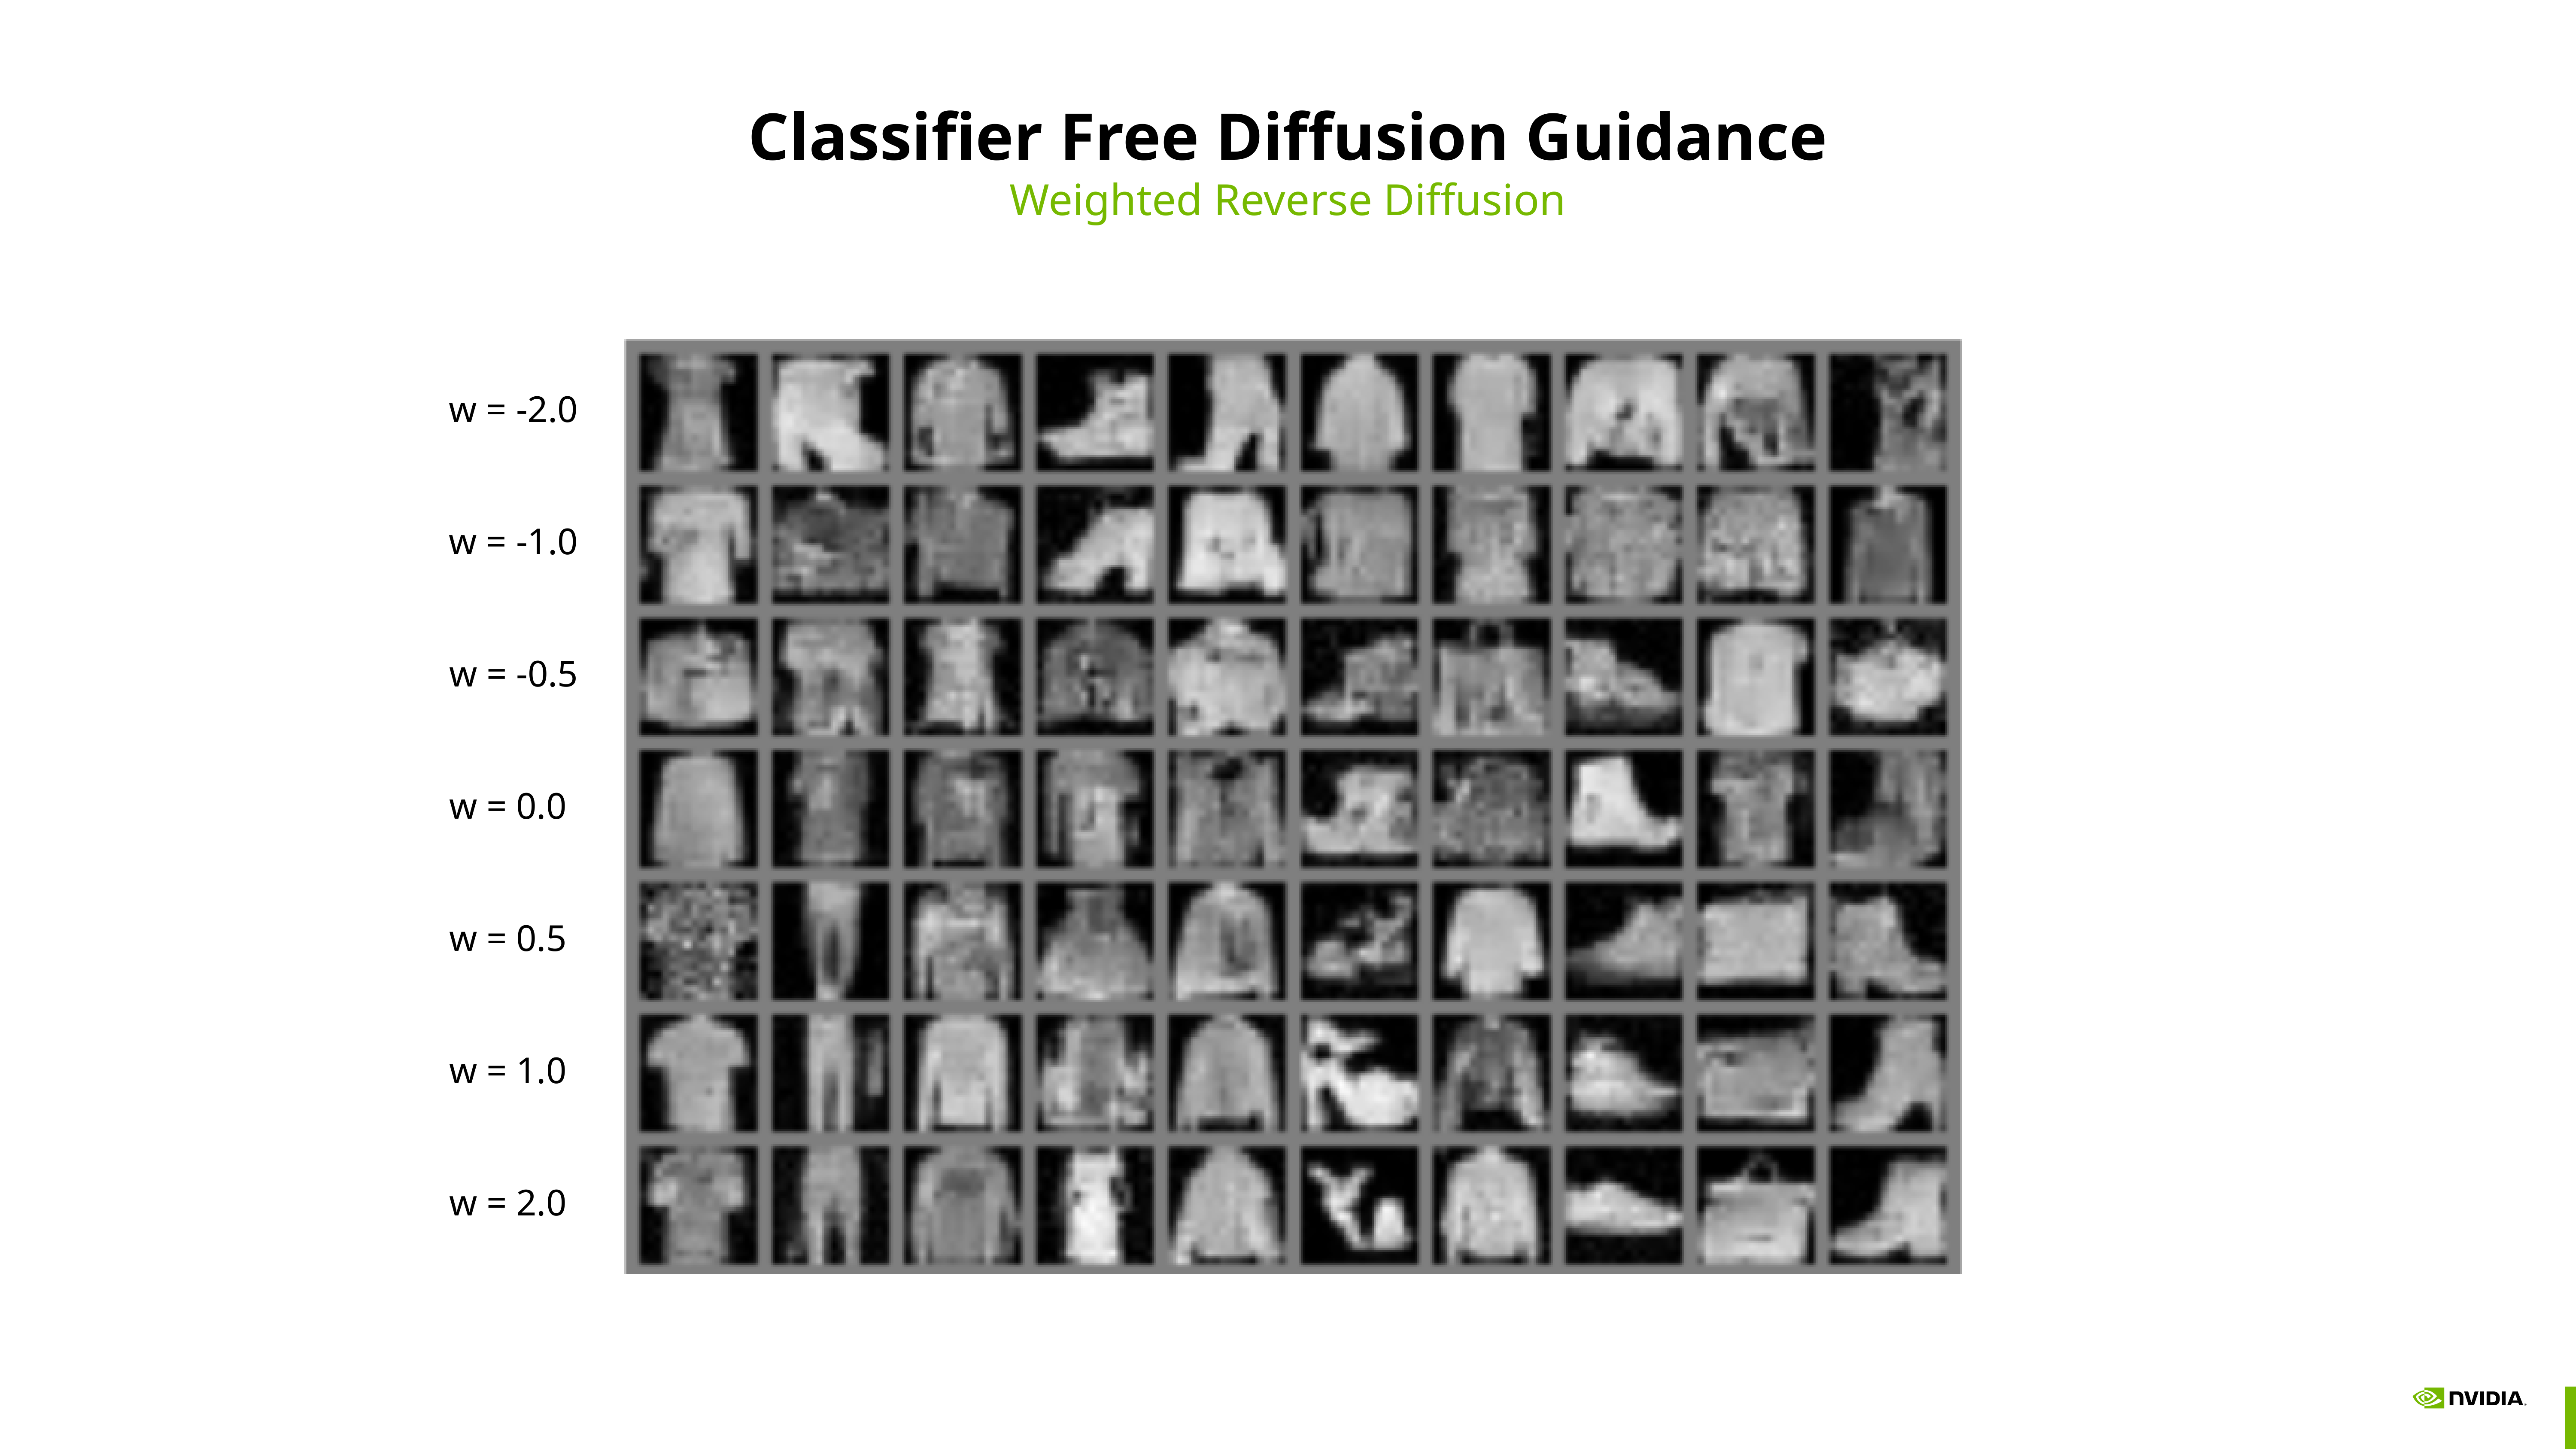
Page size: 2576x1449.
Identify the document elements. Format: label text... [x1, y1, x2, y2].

text_box w = 1.0 [443, 1044, 601, 1094]
list Weighted Reverse Diffusion [177, 175, 2399, 274]
text_box w = 2.0 [443, 1176, 601, 1226]
text_box w = -0.5 [443, 647, 601, 697]
title Classifier Free Diffusion Guidance [177, 0, 2399, 175]
picture [2399, 1373, 2540, 1422]
text_box w = -1.0 [443, 515, 601, 565]
text_box w = 0.5 [443, 912, 601, 962]
picture [611, 326, 1965, 1274]
text_box w = 0.0 [443, 780, 601, 829]
text_box w = -2.0 [443, 383, 601, 433]
